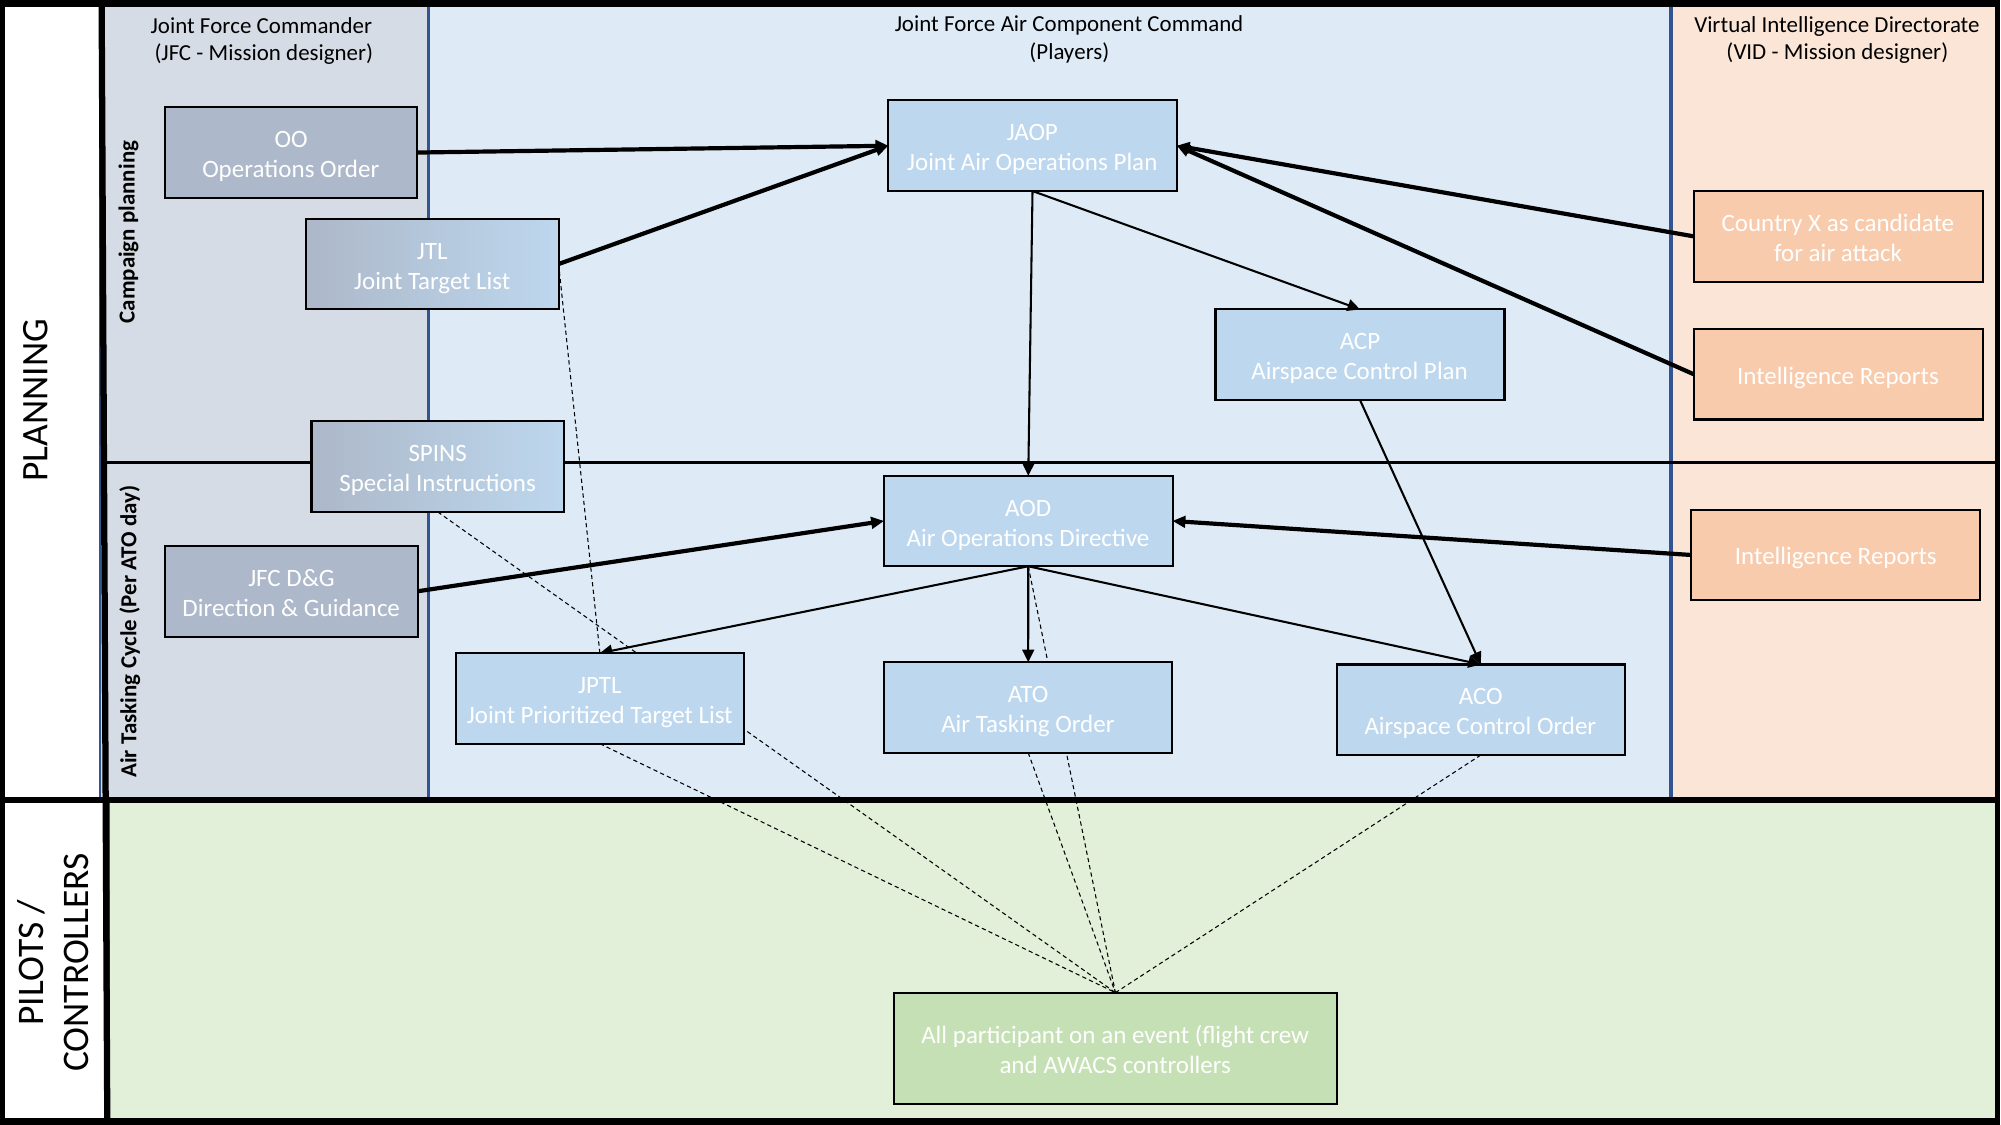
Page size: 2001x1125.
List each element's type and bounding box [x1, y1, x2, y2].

text_box [1172, 520, 1359, 556]
text_box [0, 801, 101, 1125]
text_box [1481, 520, 1692, 556]
text_box [1176, 237, 1694, 375]
text_box [1116, 463, 2000, 799]
text_box [1176, 145, 1694, 237]
text_box [108, 0, 2000, 462]
text_box [1359, 399, 1481, 566]
text_box [1028, 190, 1033, 476]
text_box [558, 145, 888, 265]
text_box [108, 801, 2000, 1125]
text_box [0, 0, 101, 799]
text_box [101, 0, 108, 1125]
text_box [1033, 190, 1360, 310]
text_box [417, 520, 437, 592]
text_box [108, 463, 558, 799]
text_box [600, 463, 1359, 566]
text_box [558, 263, 600, 511]
text_box [1028, 566, 1116, 993]
text_box [1116, 755, 1481, 993]
text_box [437, 511, 1116, 993]
text_box [1116, 566, 1481, 665]
text_box [417, 145, 558, 153]
text_box [599, 743, 1028, 993]
